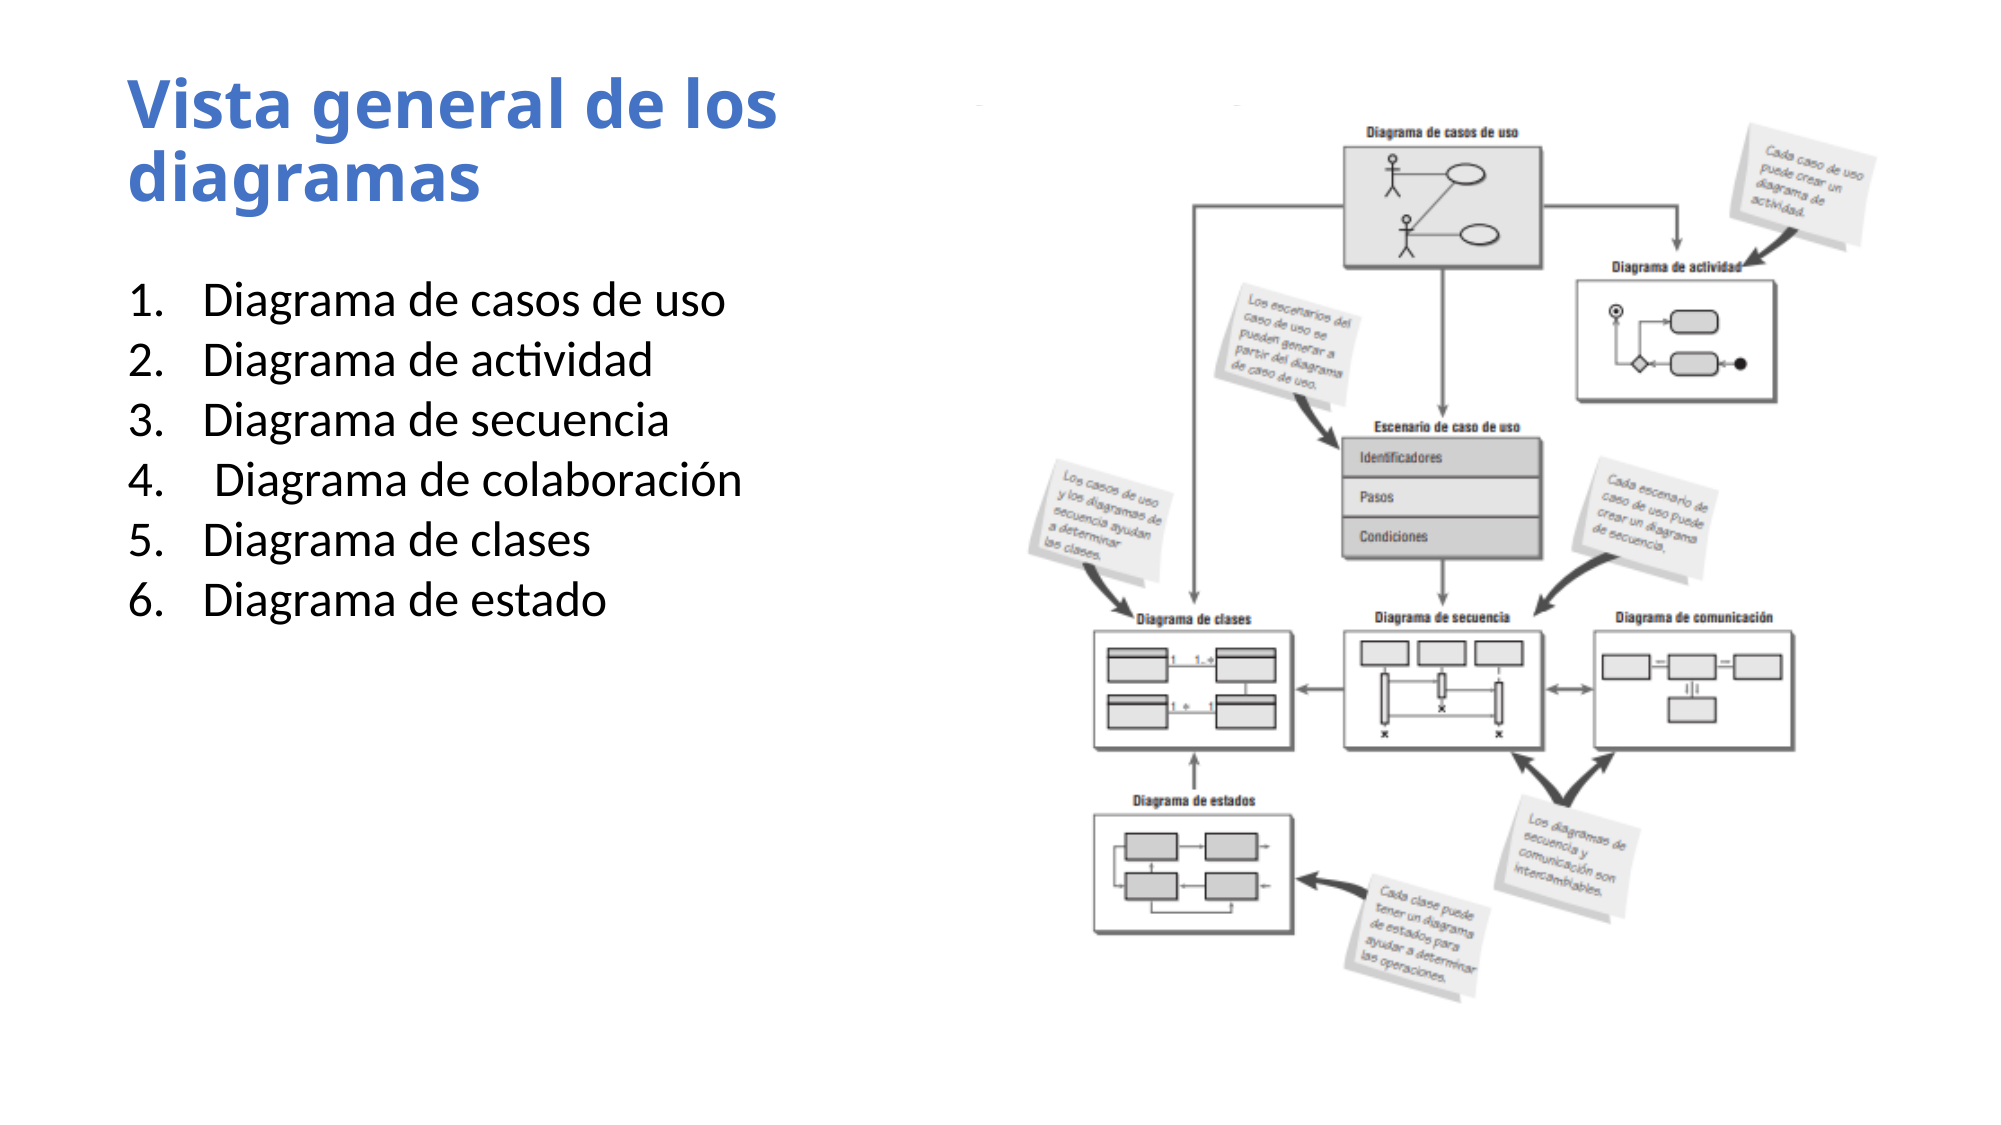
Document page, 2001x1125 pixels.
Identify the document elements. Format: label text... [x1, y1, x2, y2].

text_box Vista general de los diagramas [113, 63, 1161, 224]
picture [950, 105, 1914, 1020]
text_box Diagrama de casos de uso Diagrama de actividad Diagrama de secuencia Diagrama de colaboración Diagrama de clases Diagrama de estado [113, 258, 909, 634]
